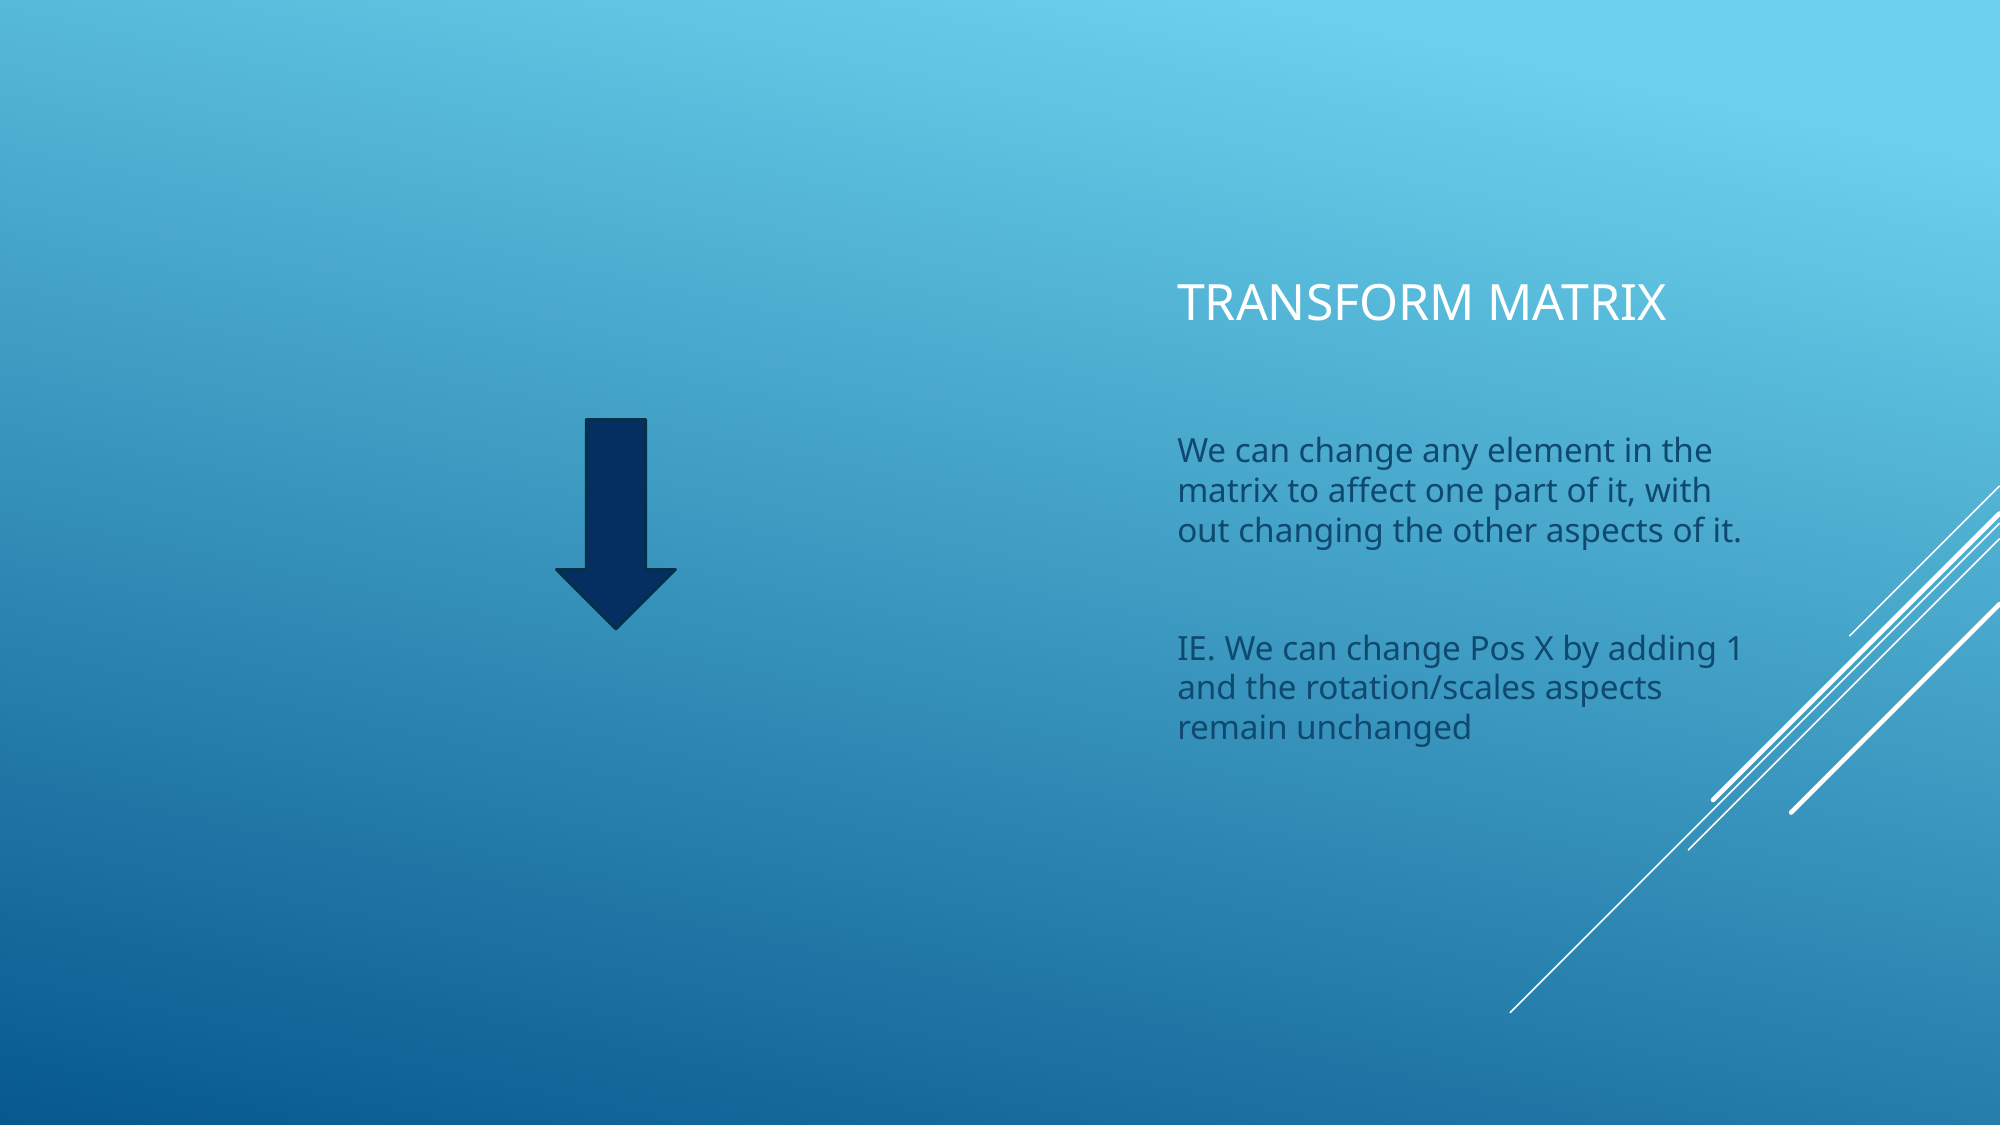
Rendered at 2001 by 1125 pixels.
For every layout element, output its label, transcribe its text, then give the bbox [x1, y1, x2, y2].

list We can change any element in the matrix to affect one part of it, with out changing the other aspects of it. IE. We can change Pos X by adding 1 and the rotation/scales aspects remain unchanged [1162, 362, 1763, 948]
title Transform Matrix [1162, 112, 1763, 338]
text_box [555, 418, 677, 631]
